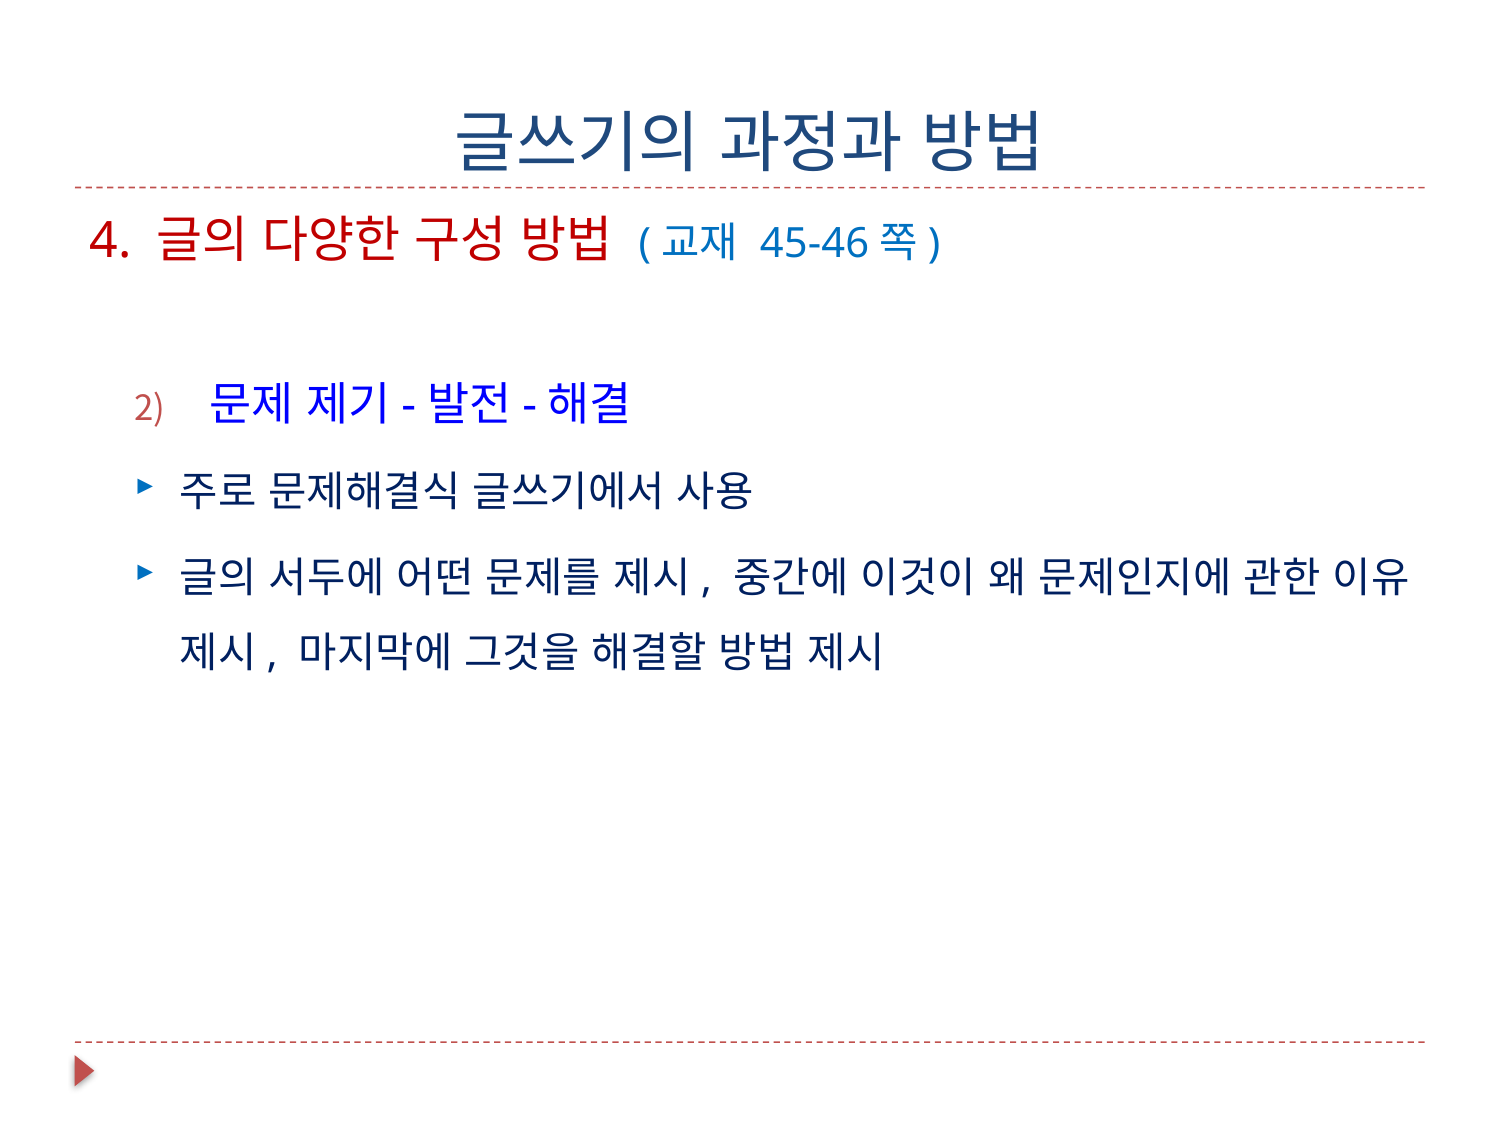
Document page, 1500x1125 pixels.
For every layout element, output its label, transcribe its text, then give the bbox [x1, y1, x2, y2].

title 글쓰기의 과정과 방법 [75, 24, 1425, 188]
list 4. 글의 다양한 구성 방법 (교재 45-46쪽) 문제 제기-발전-해결 주로 문제해결식 글쓰기에서 사용 글의 서두에 어떤 문제를 제시, 중간에 이것이 왜 문제인지에 관한 이유 제시, 마지막에 그것을 해결할 방법 제시 [75, 200, 1425, 1010]
